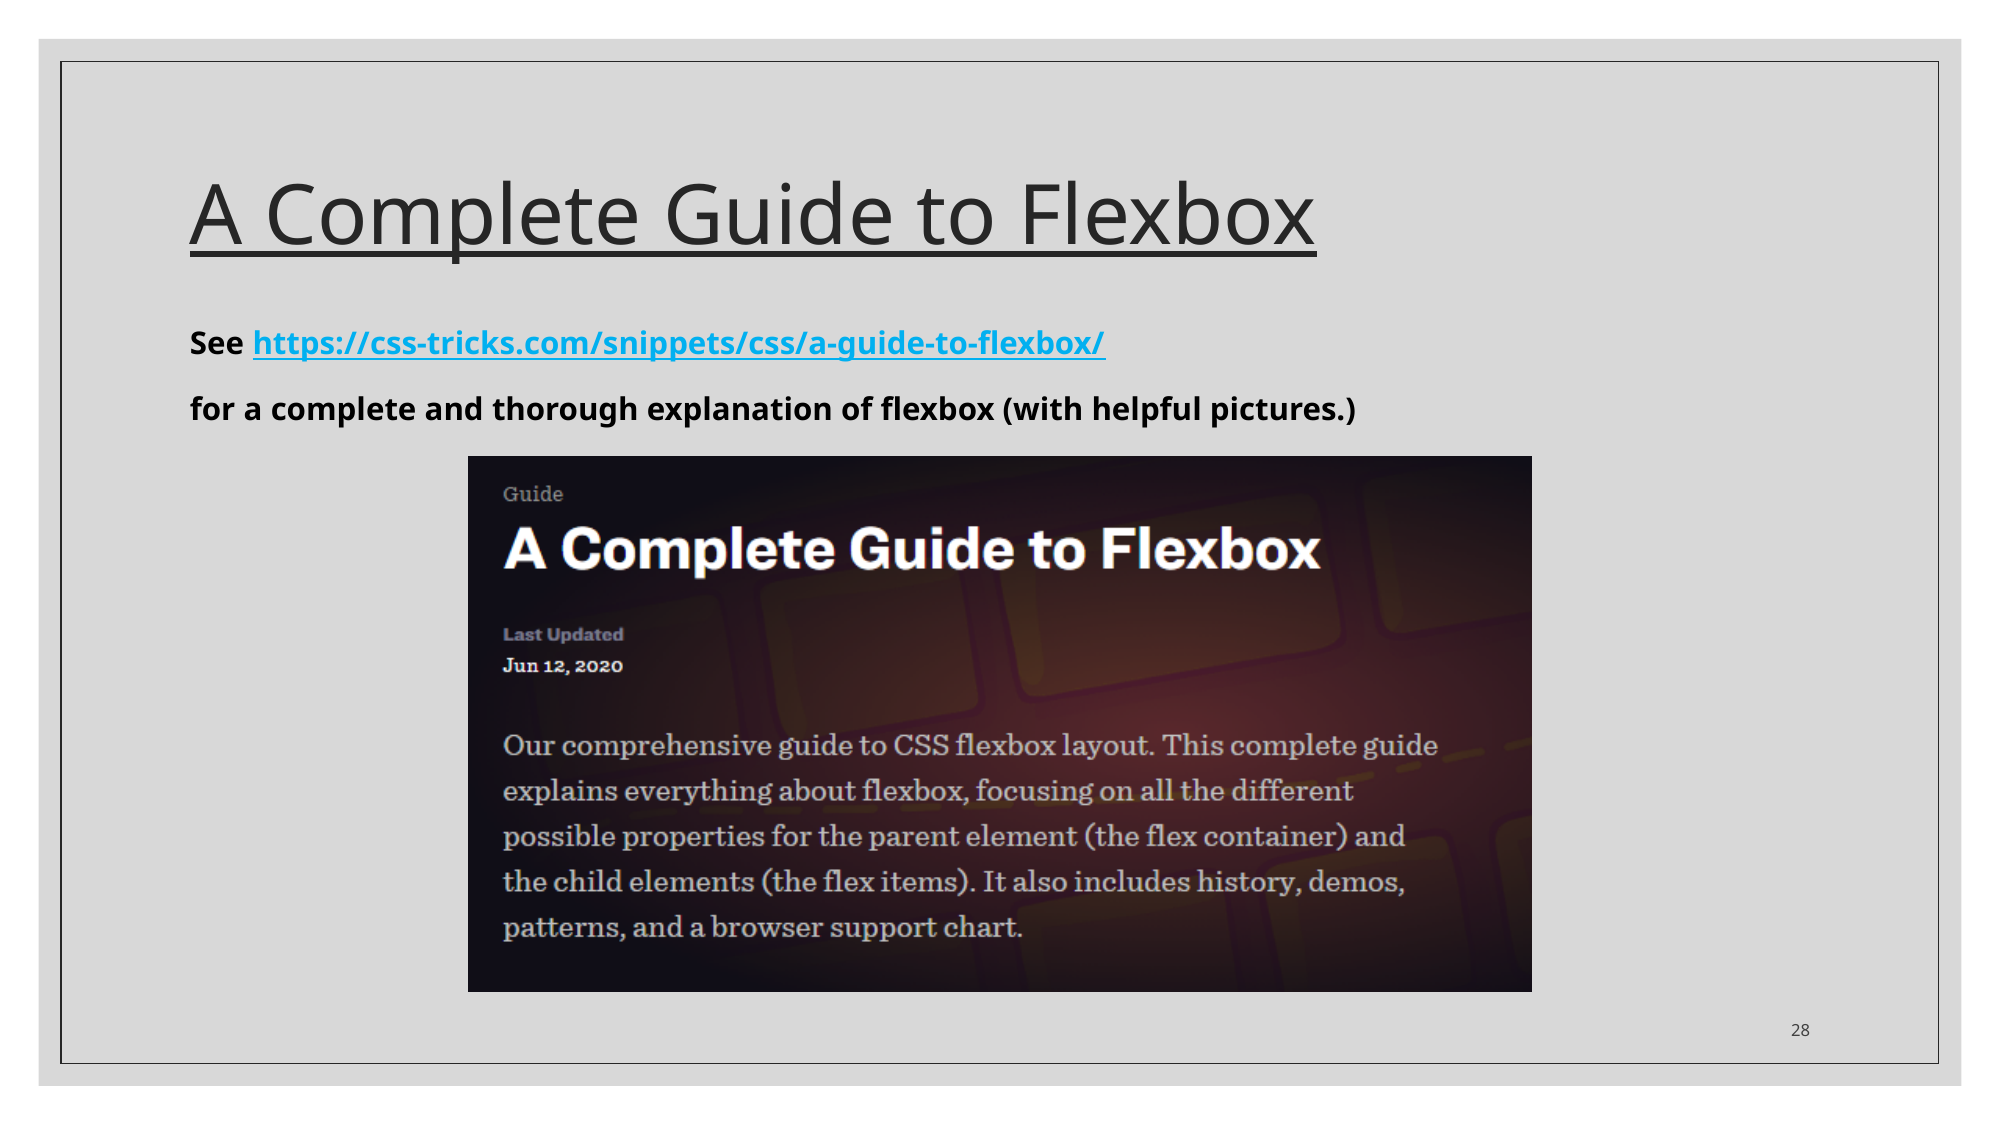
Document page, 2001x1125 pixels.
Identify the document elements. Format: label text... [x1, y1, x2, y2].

title A Complete Guide to Flexbox [174, 105, 1825, 312]
slide_number 28 [1687, 990, 1825, 1050]
picture [468, 456, 1532, 992]
list See https://css-tricks.com/snippets/css/a-guide-to-flexbox/ for a complete and thorough explanation of flexbox (with helpful pictures.) [174, 312, 1825, 443]
